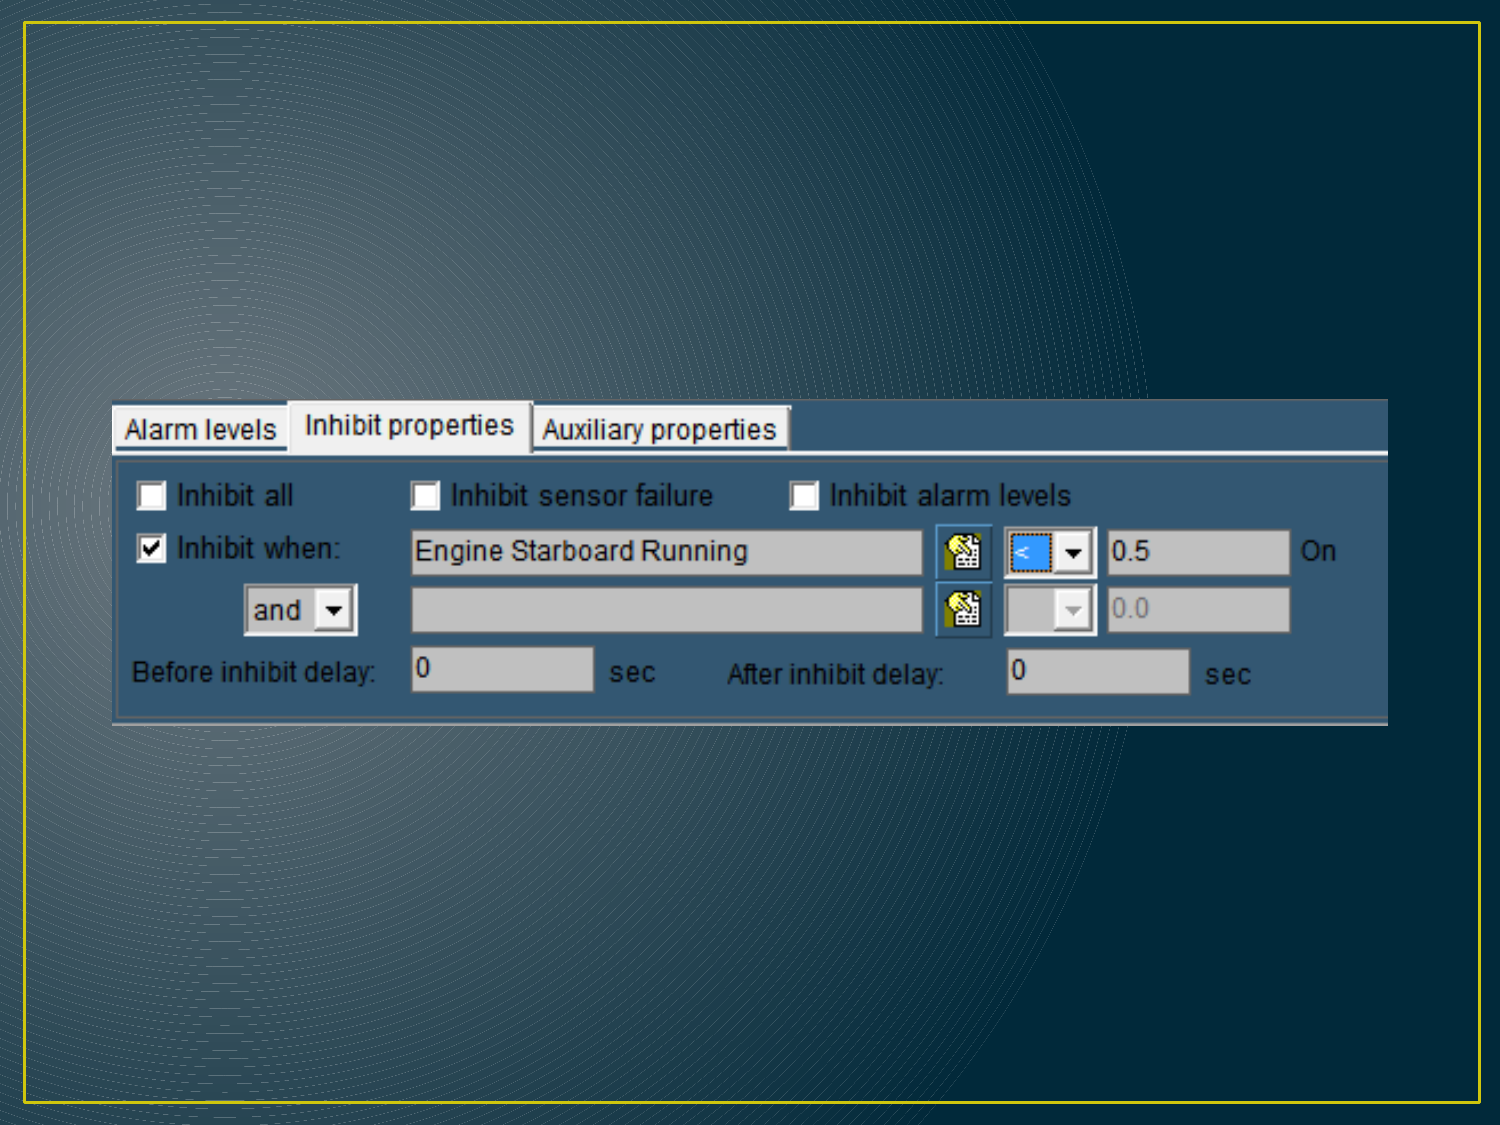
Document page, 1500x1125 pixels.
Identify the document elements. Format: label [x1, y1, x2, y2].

picture [112, 393, 1387, 726]
picture [1084, 730, 1100, 739]
